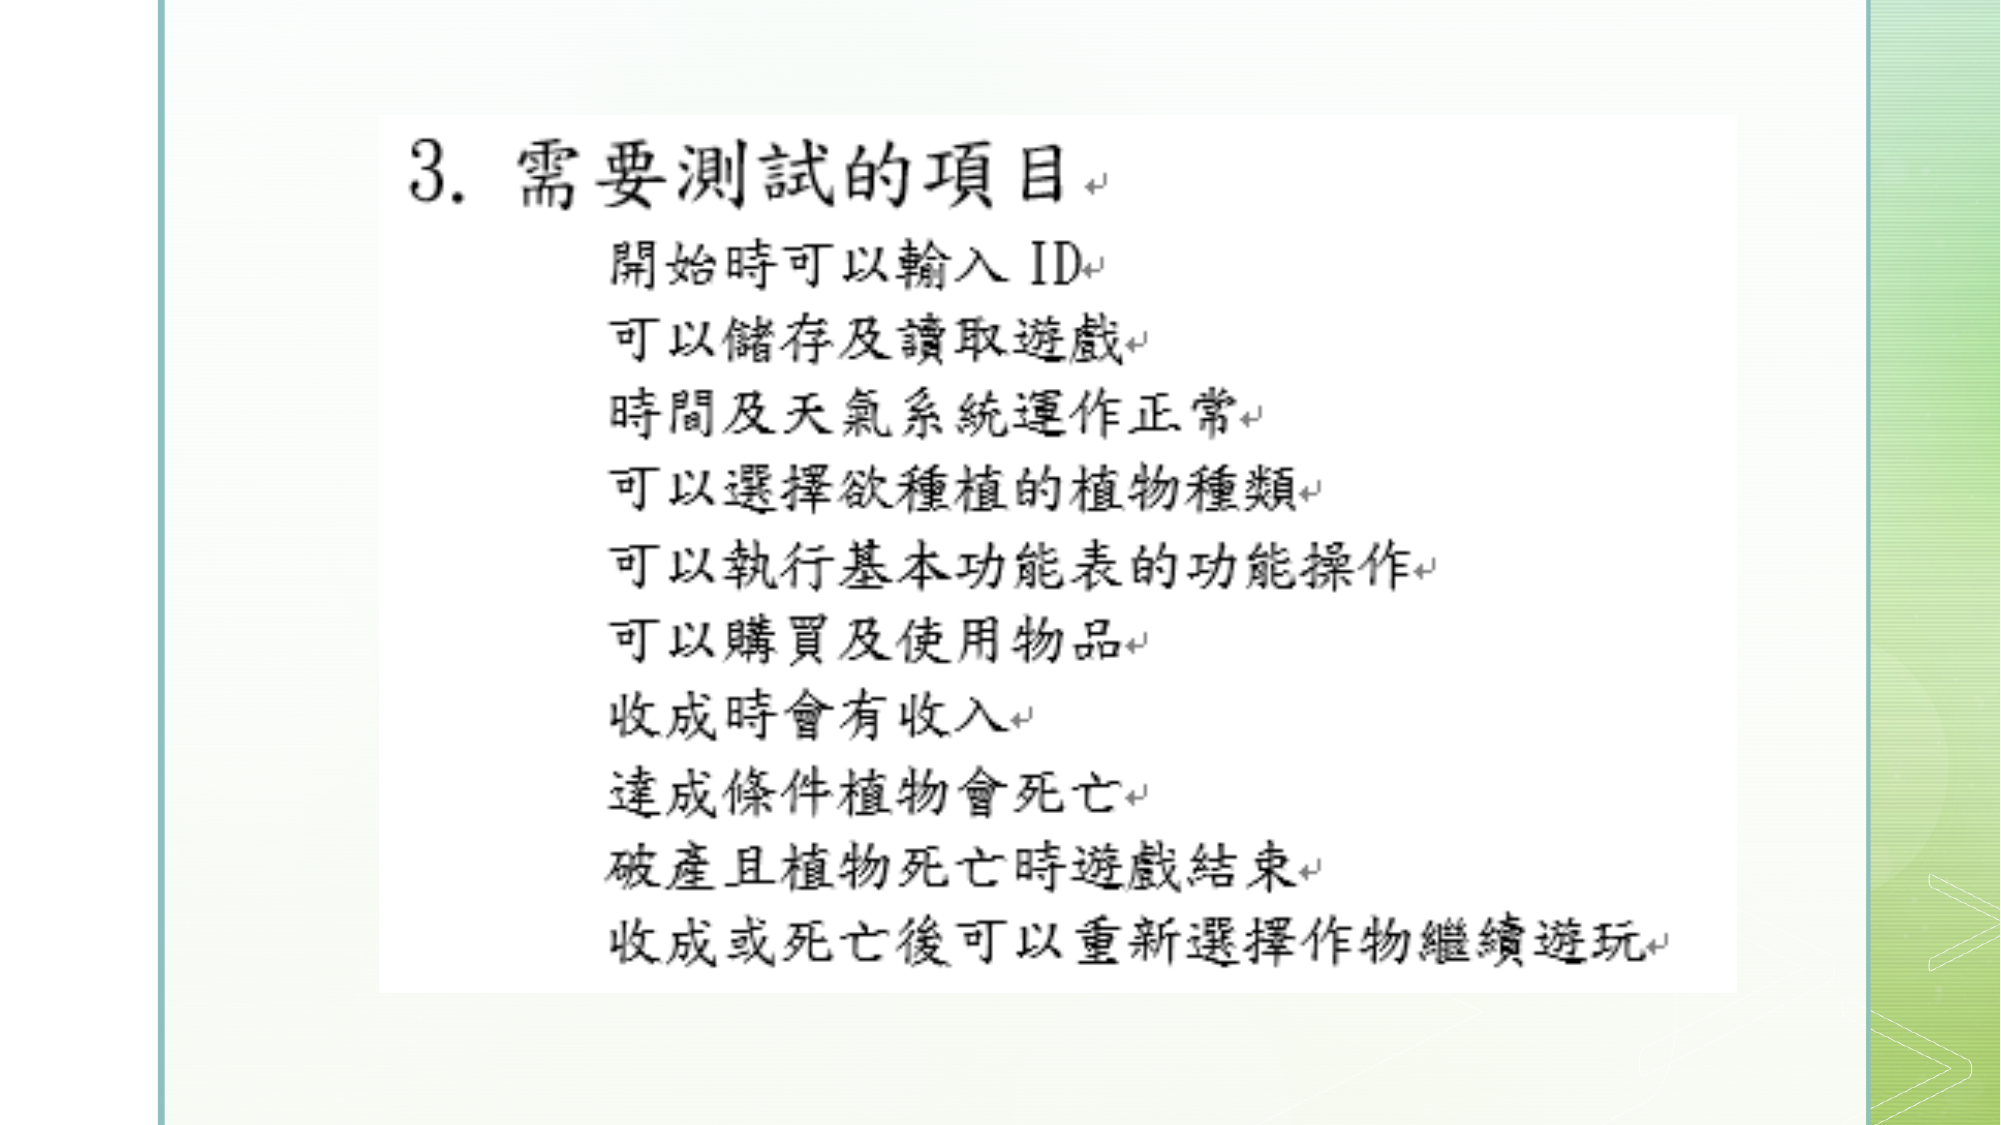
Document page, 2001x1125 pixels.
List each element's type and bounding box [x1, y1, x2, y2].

picture [1871, 0, 2001, 1125]
picture [378, 115, 1737, 993]
